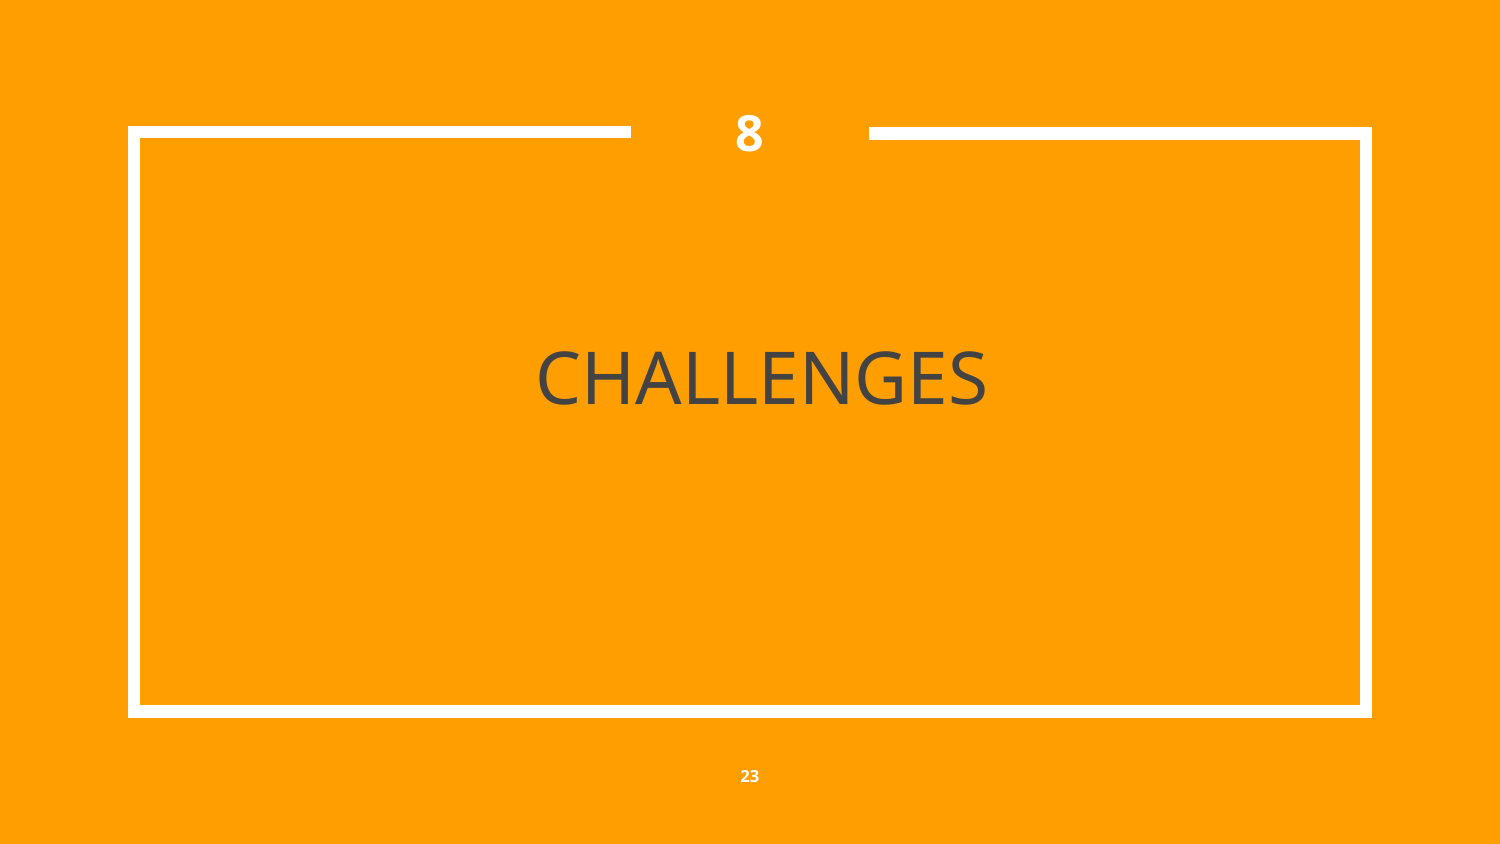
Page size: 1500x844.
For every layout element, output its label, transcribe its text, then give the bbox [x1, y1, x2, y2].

text_box 8 [633, 86, 867, 178]
slide_number ‹#› [0, 711, 1500, 844]
title CHALLENGES [224, 345, 1300, 419]
